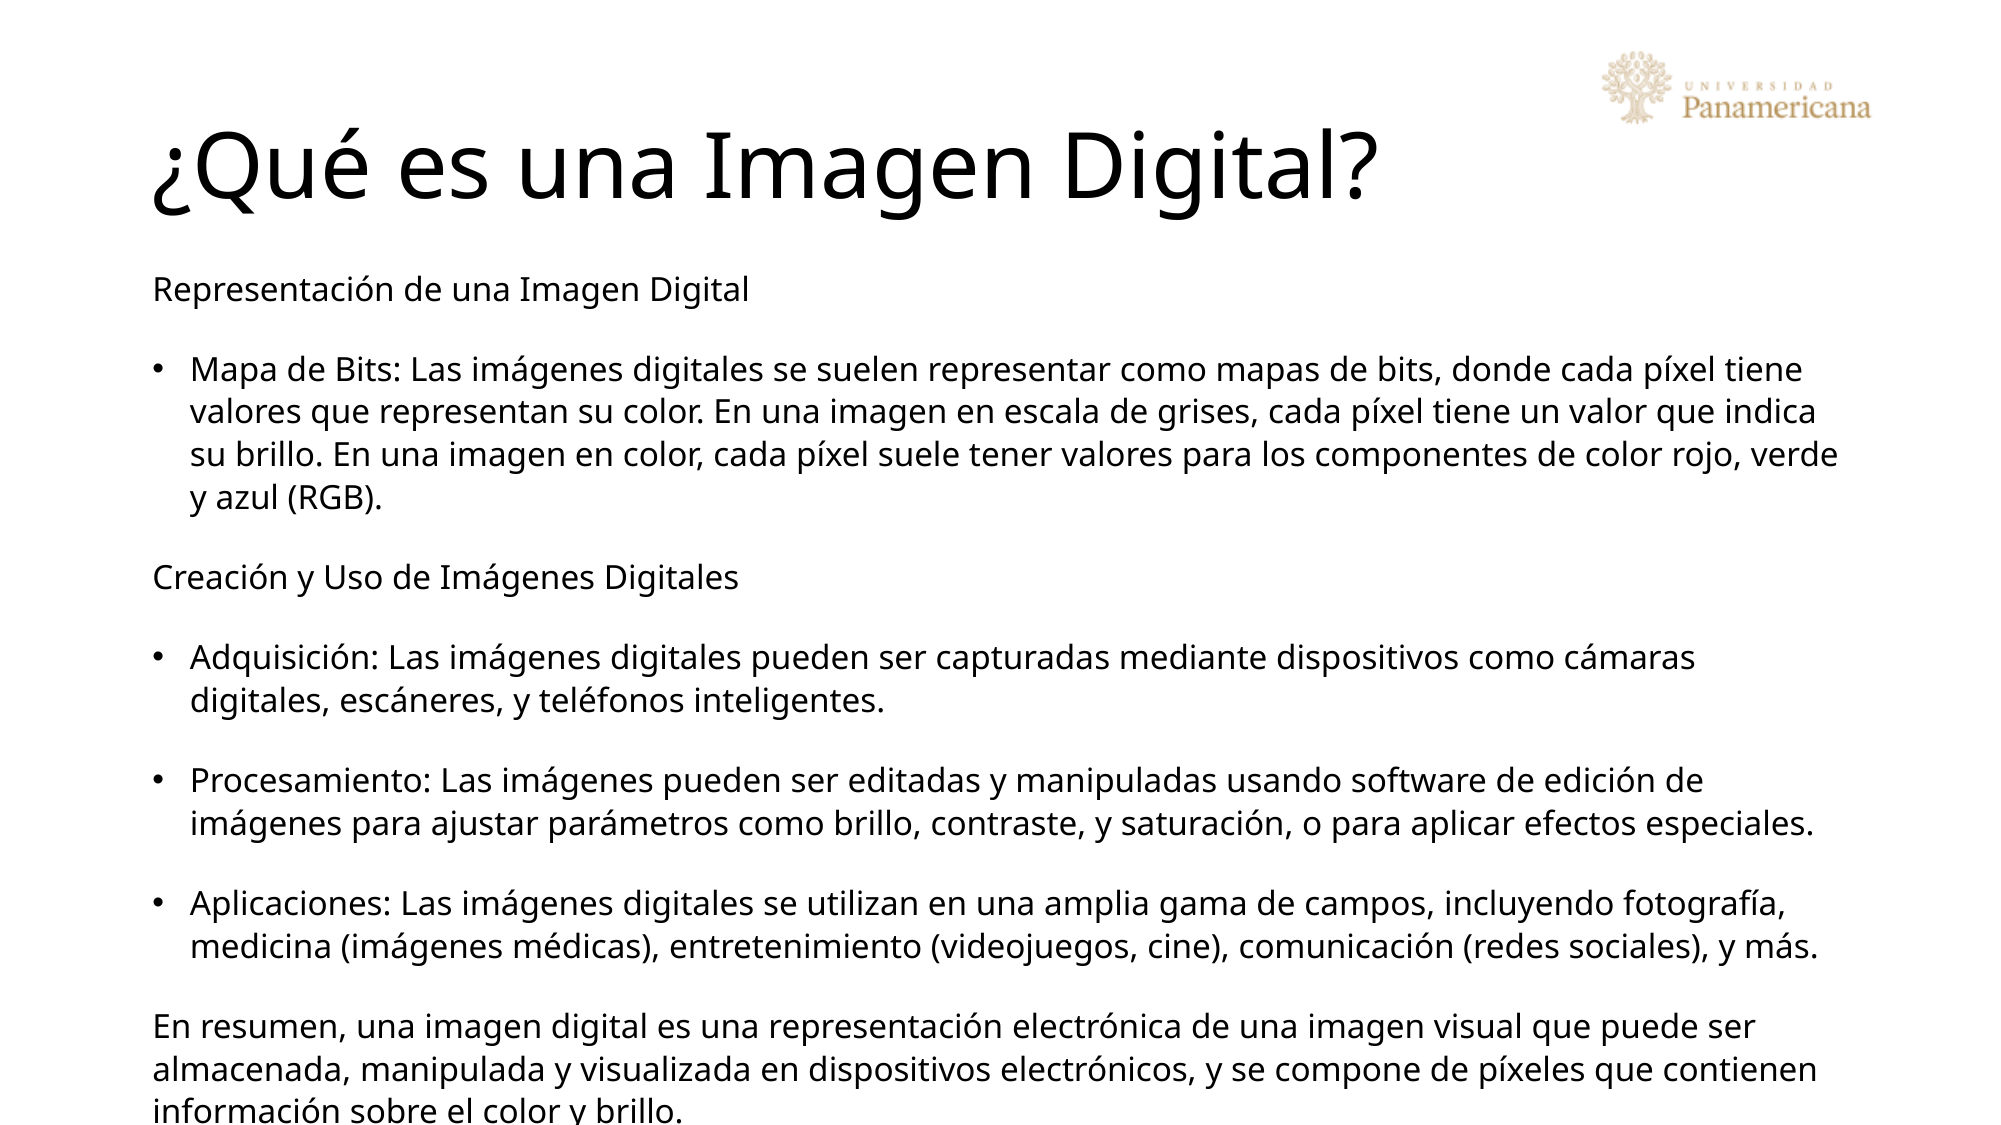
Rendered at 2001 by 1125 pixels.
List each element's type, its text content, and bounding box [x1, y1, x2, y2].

list Representación de una Imagen Digital Mapa de Bits: Las imágenes digitales se suelen representar como mapas de bits, donde cada píxel tiene valores que representan su color. En una imagen en escala de grises, cada píxel tiene un valor que indica su brillo. En una imagen en color, cada píxel suele tener valores para los componentes de color rojo, verde y azul (RGB). Creación y Uso de Imágenes Digitales Adquisición: Las imágenes digitales pueden ser capturadas mediante dispositivos como cámaras digitales, escáneres, y teléfonos inteligentes. Procesamiento: Las imágenes pueden ser editadas y manipuladas usando software de edición de imágenes para ajustar parámetros como brillo, contraste, y saturación, o para aplicar efectos especiales. Aplicaciones: Las imágenes digitales se utilizan en una amplia gama de campos, incluyendo fotografía, medicina (imágenes médicas), entretenimiento (videojuegos, cine), comunicación (redes sociales), y más. En resumen, una imagen digital es una representación electrónica de una imagen visual que puede ser almacenada, manipulada y visualizada en dispositivos electrónicos, y se compone de píxeles que contienen información sobre el color y brillo. Compresión: Muchas imágenes digitales se comprimen para reducir el tamaño del archivo. La compresión puede ser con pérdida (por ejemplo, JPEG), donde se sacrifica algo de calidad para ahorrar espacio, o sin pérdida (por ejemplo, PNG), donde la calidad de la imagen se conserva totalmente. [137, 257, 1863, 972]
picture [1581, 39, 1888, 141]
title ¿Qué es una Imagen Digital? [137, 59, 1863, 257]
